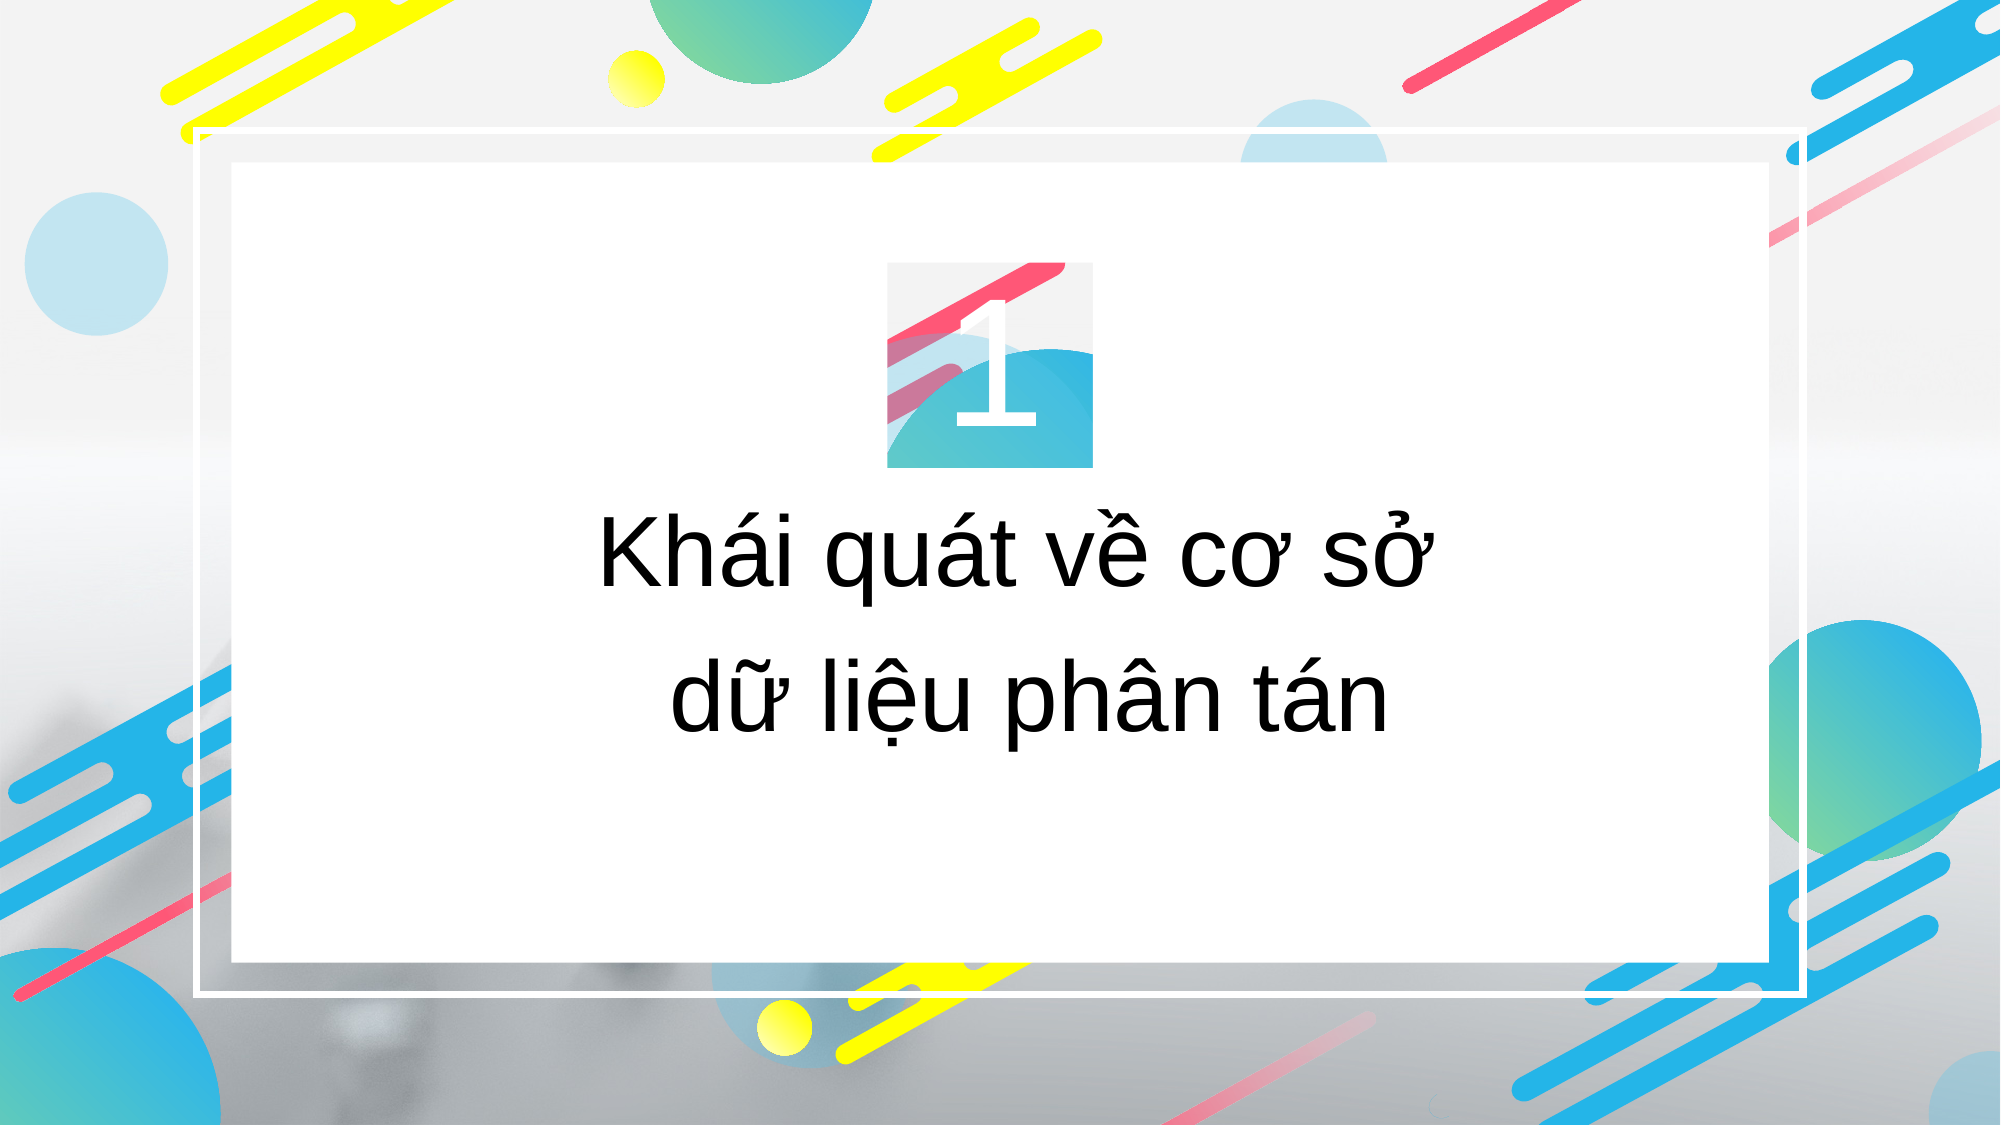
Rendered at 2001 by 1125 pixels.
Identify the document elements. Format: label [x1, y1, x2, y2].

text_box [0, 0, 2000, 1125]
text_box [196, 130, 1804, 995]
